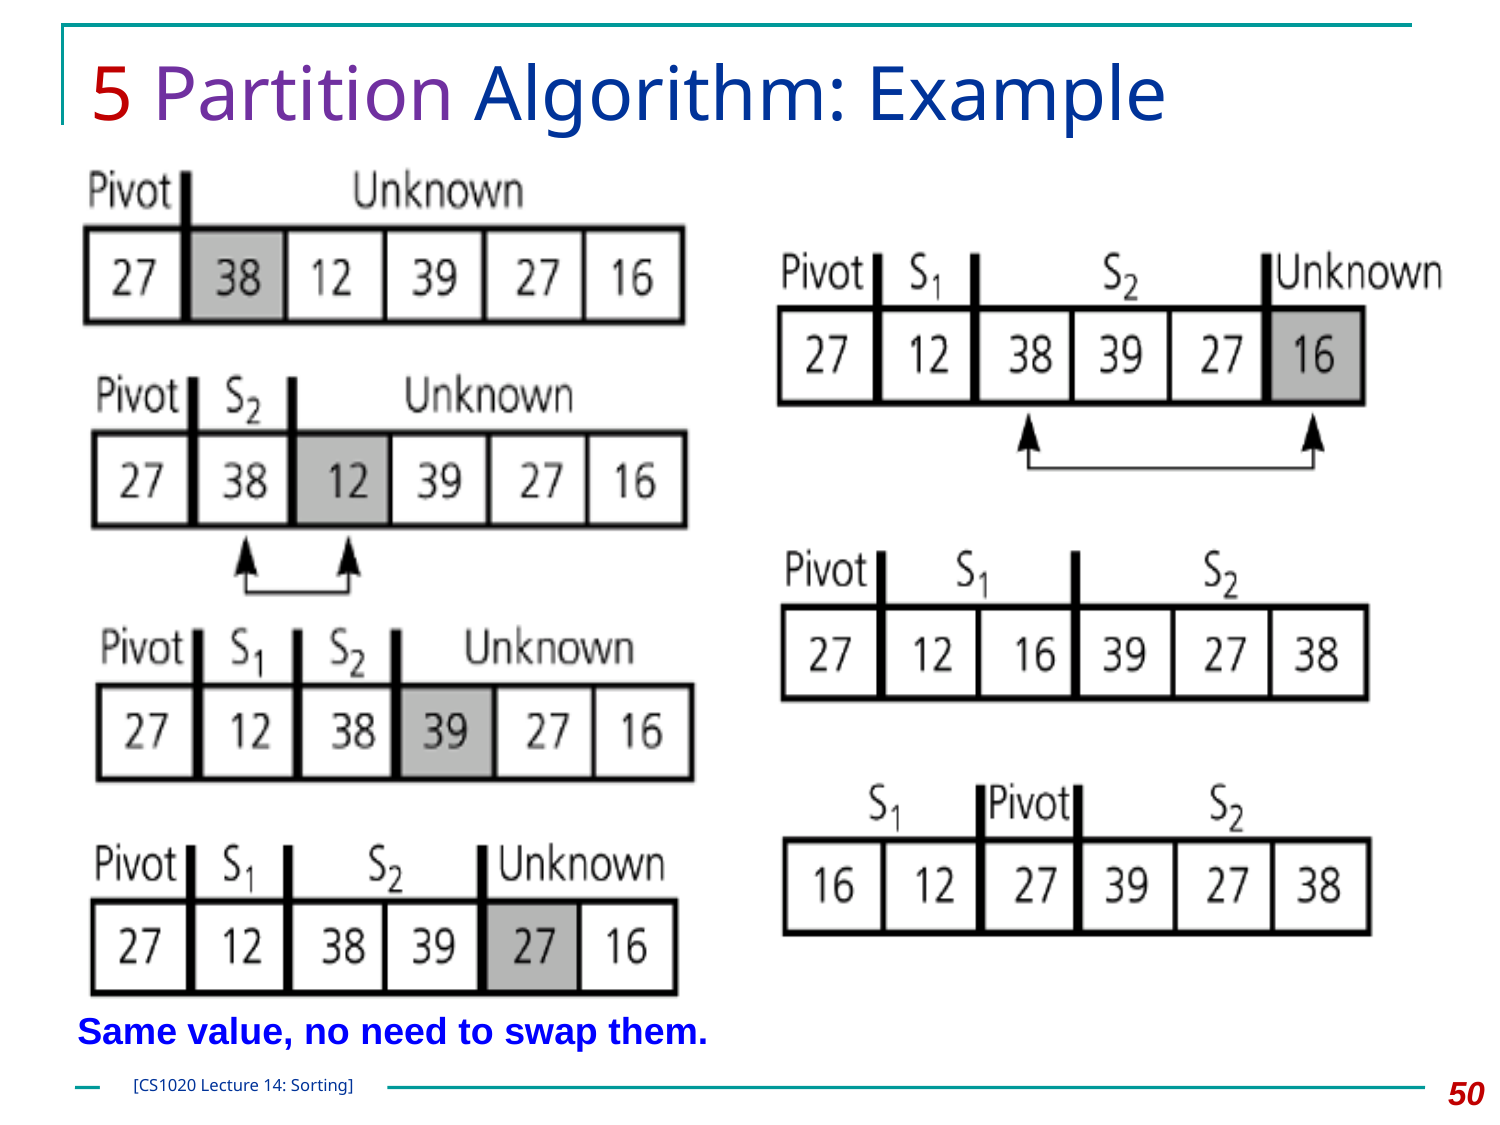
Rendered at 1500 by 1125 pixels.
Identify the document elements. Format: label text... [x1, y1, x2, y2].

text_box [87, 612, 704, 794]
text_box [CS1020 Lecture 14: Sorting] [99, 1074, 388, 1100]
picture [774, 237, 1459, 495]
picture [774, 767, 1386, 946]
slide_number 50 [1400, 1065, 1500, 1125]
picture [774, 538, 1378, 714]
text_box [72, 152, 704, 343]
title 5 Partition Algorithm: Example [74, 37, 1426, 188]
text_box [87, 364, 704, 609]
text_box Same value, no need to swap them. [62, 999, 763, 1060]
picture [80, 828, 699, 1009]
